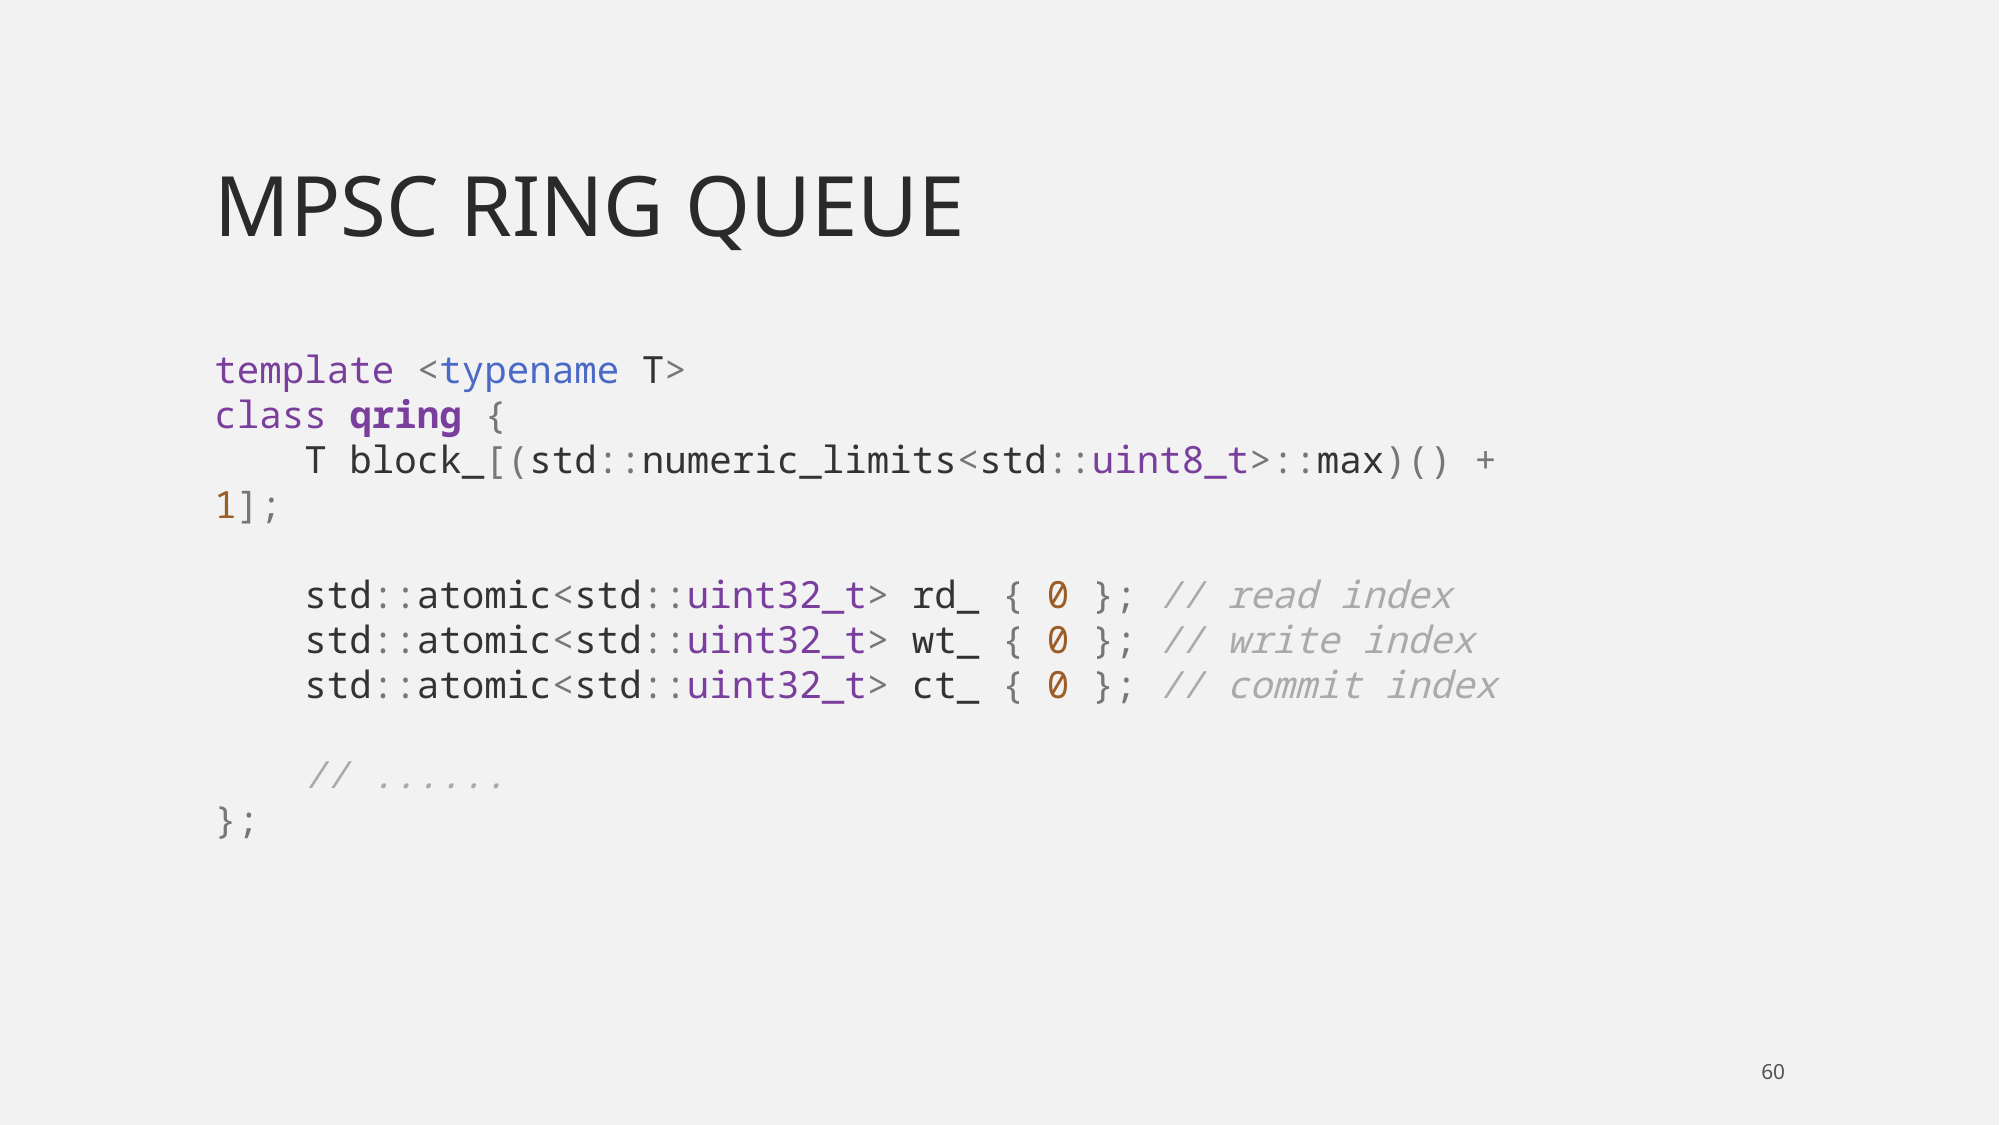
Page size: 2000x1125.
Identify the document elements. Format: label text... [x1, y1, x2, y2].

slide_number 60 [1612, 1057, 1800, 1088]
title MPSC ring queue [199, 45, 1800, 263]
text_box template <typename T> class qring { T block_[(std::numeric_limits<std::uint8_t>::max)() + 1]; std::atomic<std::uint32_t> rd_ { 0 }; // read index std::atomic<std::uint32_t> wt_ { 0 }; // write index std::atomic<std::uint32_t> ct_ { 0 }; // commit index // ...... }; [199, 338, 1543, 849]
